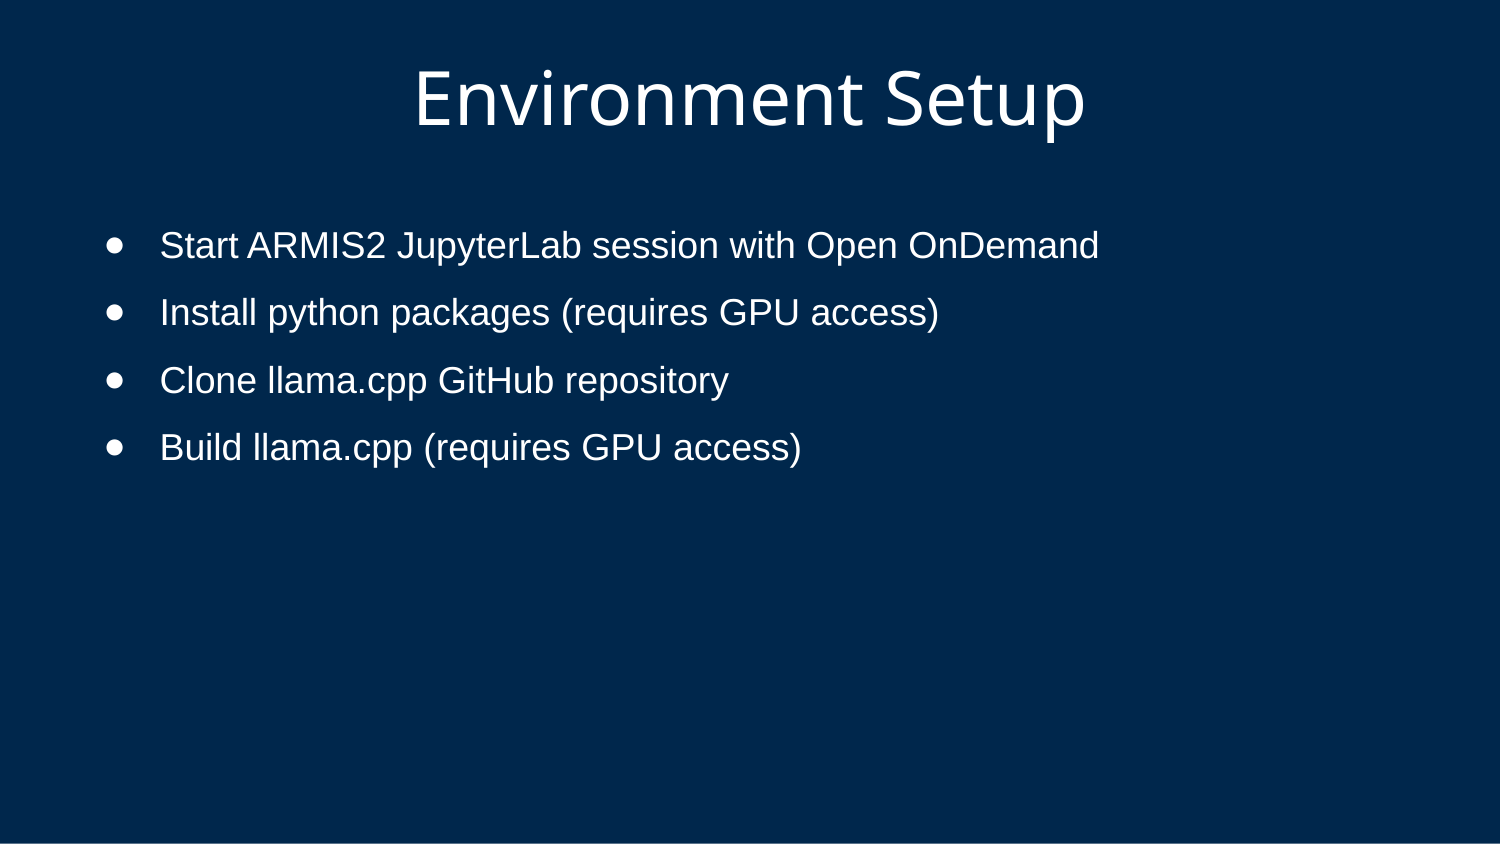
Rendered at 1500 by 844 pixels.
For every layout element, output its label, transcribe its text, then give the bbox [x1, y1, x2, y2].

text_box Start ARMIS2 JupyterLab session with Open OnDemand Install python packages (requires GPU access) Clone llama.cpp GitHub repository Build llama.cpp (requires GPU access) [69, 190, 1442, 566]
title Environment Setup [0, 37, 1500, 203]
